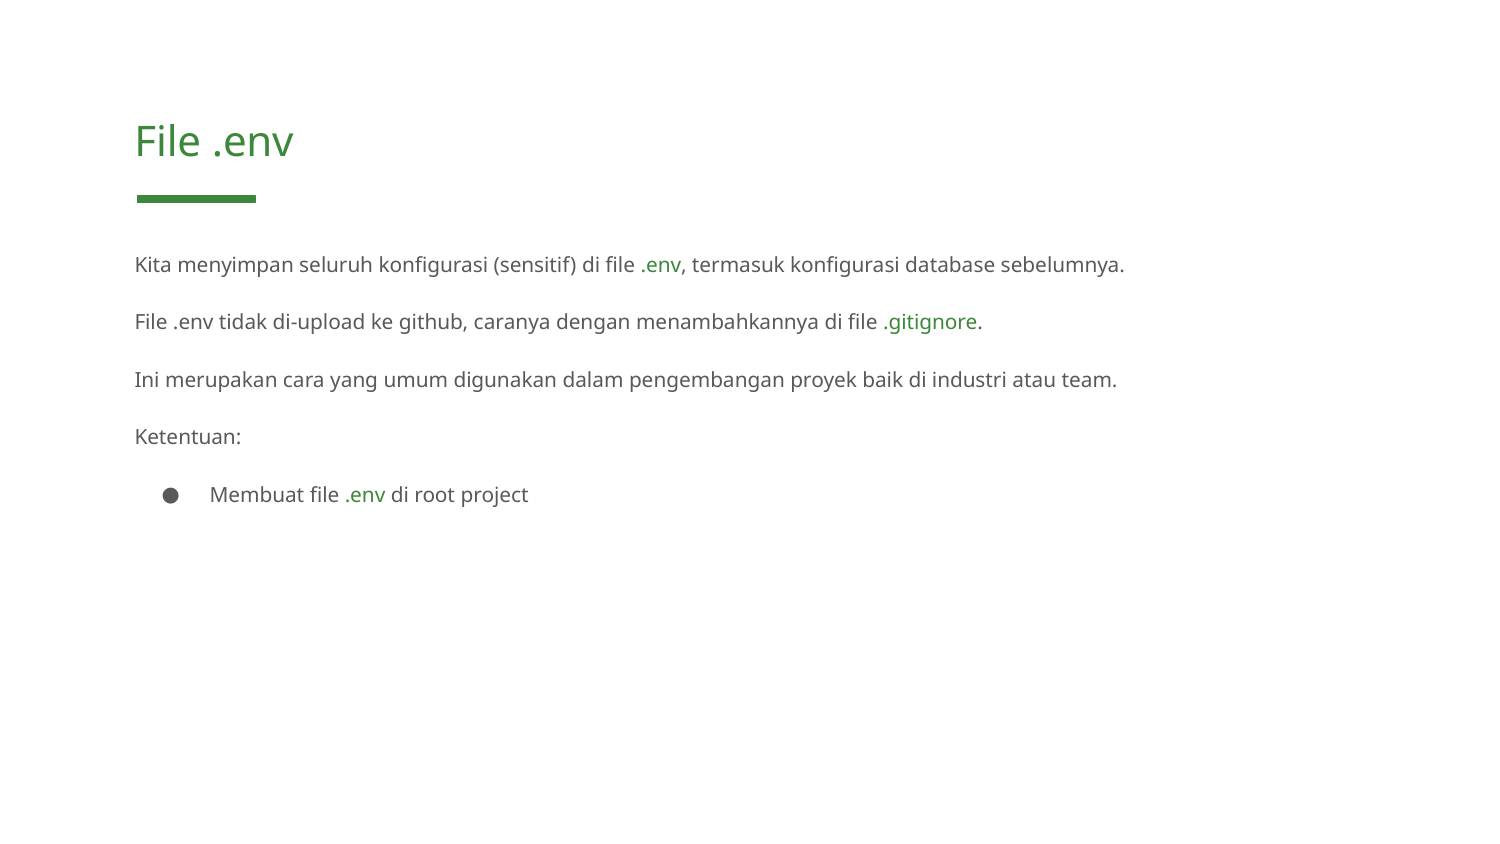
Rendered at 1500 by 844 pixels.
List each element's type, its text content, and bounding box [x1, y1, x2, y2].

list Kita menyimpan seluruh konfigurasi (sensitif) di file .env, termasuk konfigurasi database sebelumnya. File .env tidak di-upload ke github, caranya dengan menambahkannya di file .gitignore. Ini merupakan cara yang umum digunakan dalam pengembangan proyek baik di industri atau team. Ketentuan: Membuat file .env di root project [119, 230, 1381, 712]
text_box [137, 196, 256, 202]
title File .env [119, 97, 1381, 185]
